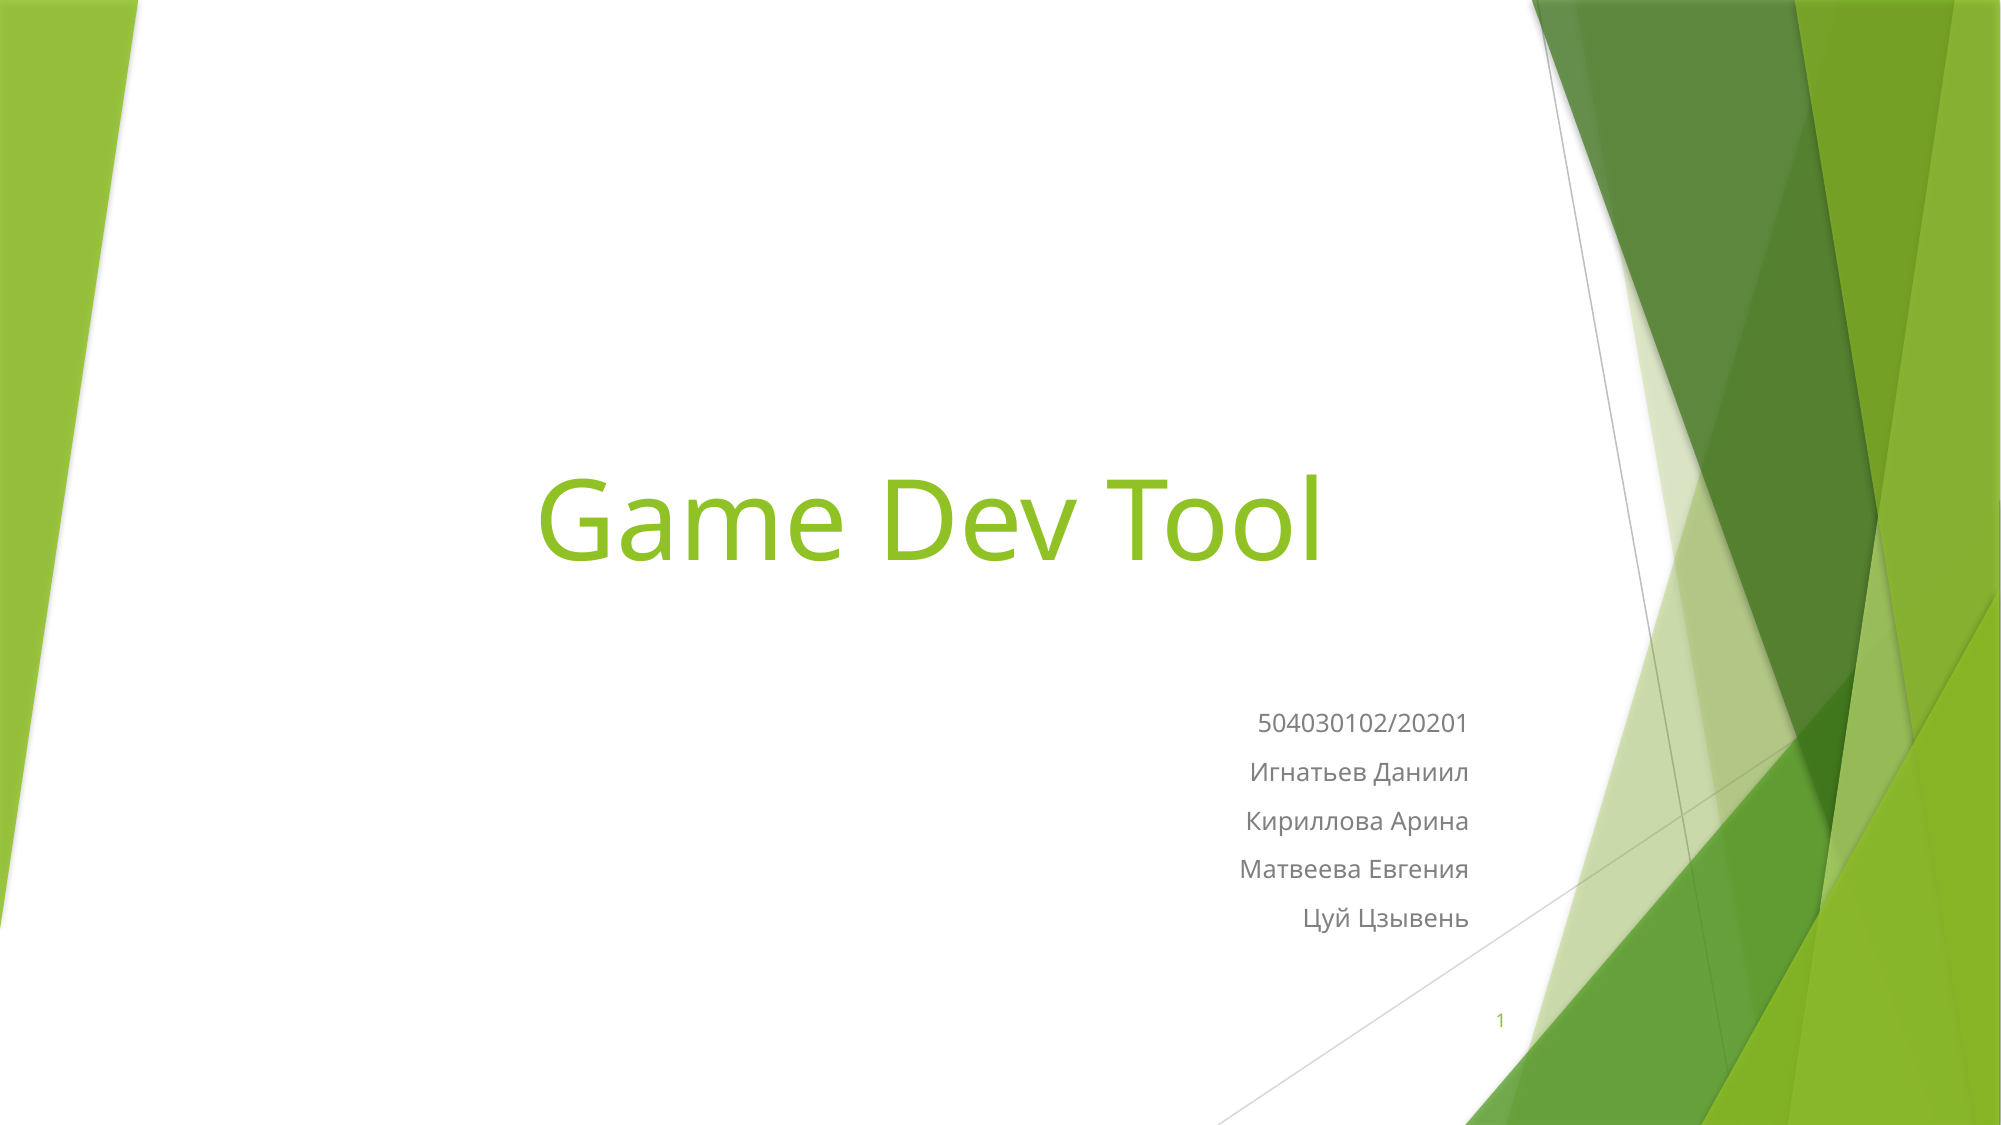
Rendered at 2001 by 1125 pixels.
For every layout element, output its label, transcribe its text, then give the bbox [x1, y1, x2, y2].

subtitle 504030102/20201 Игнатьев Даниил Кириллова Арина Матвеева Евгения Цуй Цзывень [210, 699, 1485, 942]
slide_number 1 [1409, 991, 1522, 1051]
title Game Dev Tool [421, 320, 1343, 591]
